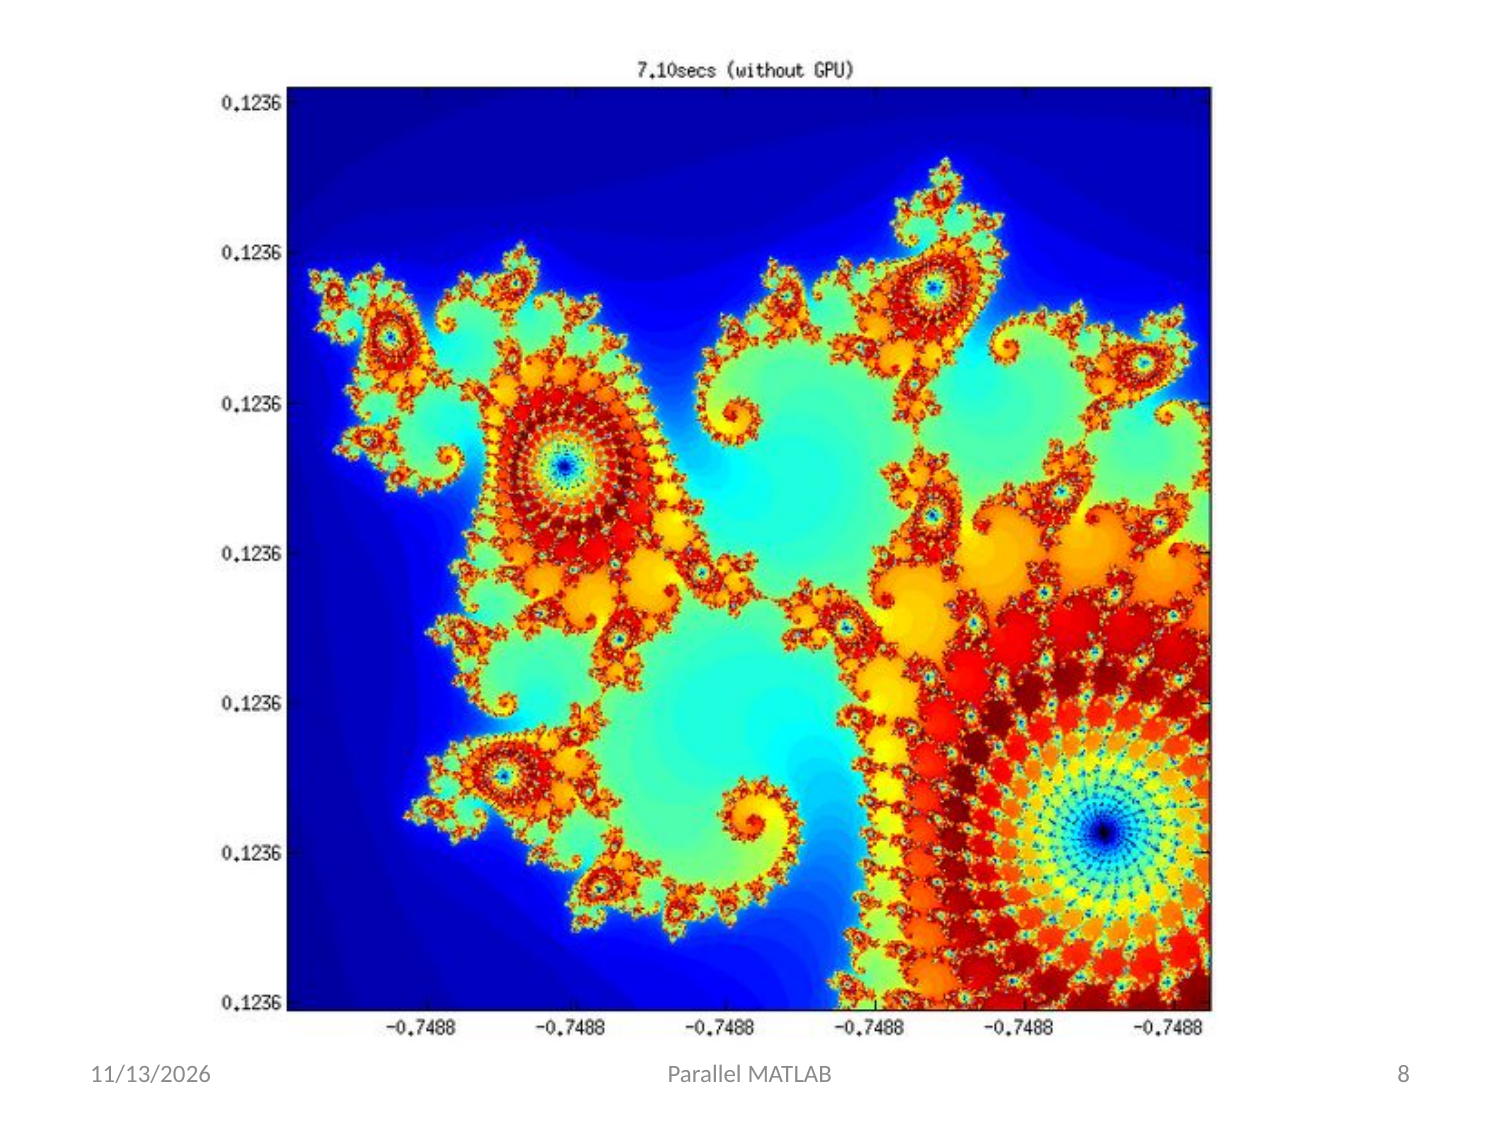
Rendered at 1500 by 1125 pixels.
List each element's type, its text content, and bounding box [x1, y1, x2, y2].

slide_number 12-Apr-13 [75, 1042, 425, 1103]
picture [199, 49, 1238, 1048]
footer Parallel MATLAB [512, 1056, 988, 1103]
slide_number 8 [1074, 1042, 1425, 1103]
